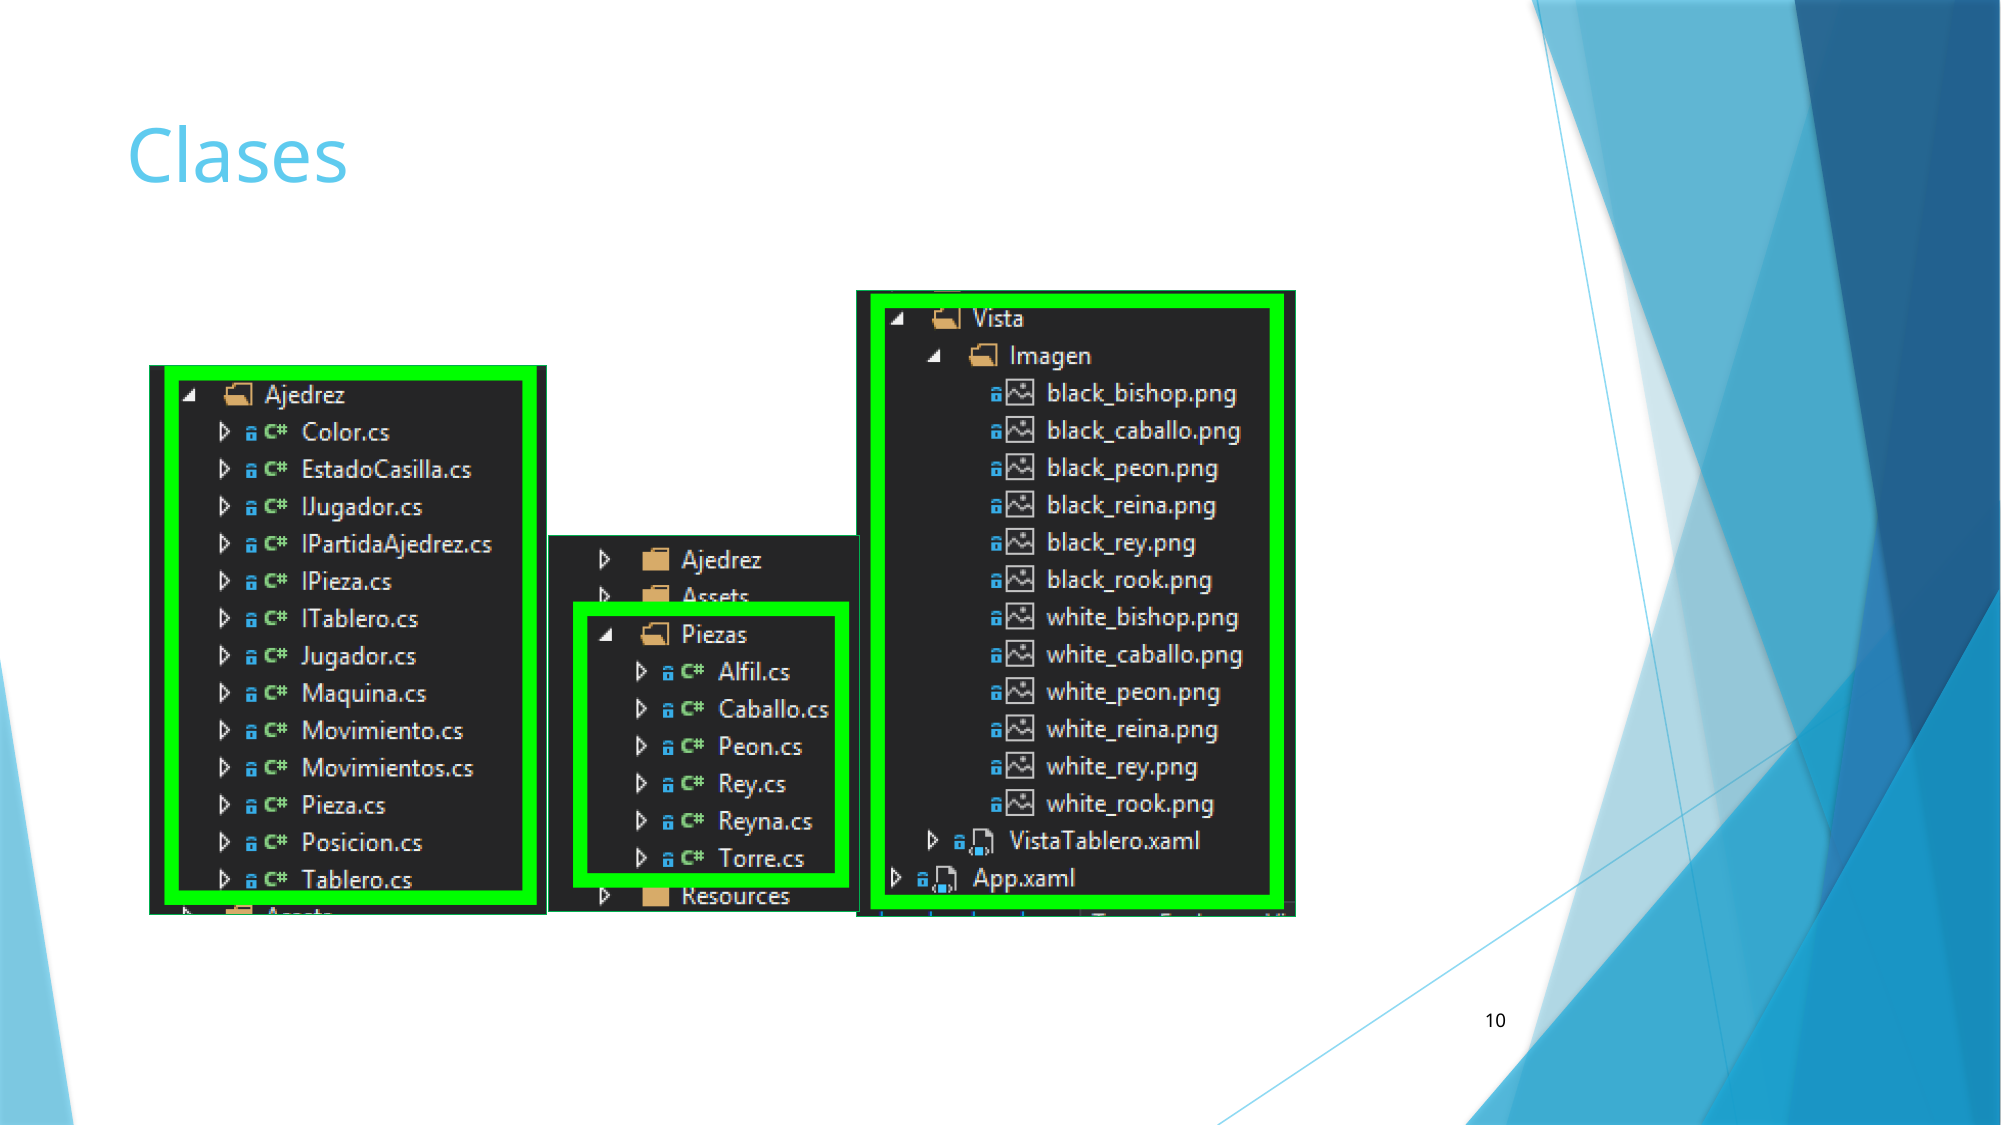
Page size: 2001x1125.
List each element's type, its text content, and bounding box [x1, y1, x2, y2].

slide_number 10 [1409, 991, 1522, 1051]
title Clases [111, 99, 1522, 317]
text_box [148, 290, 1296, 918]
